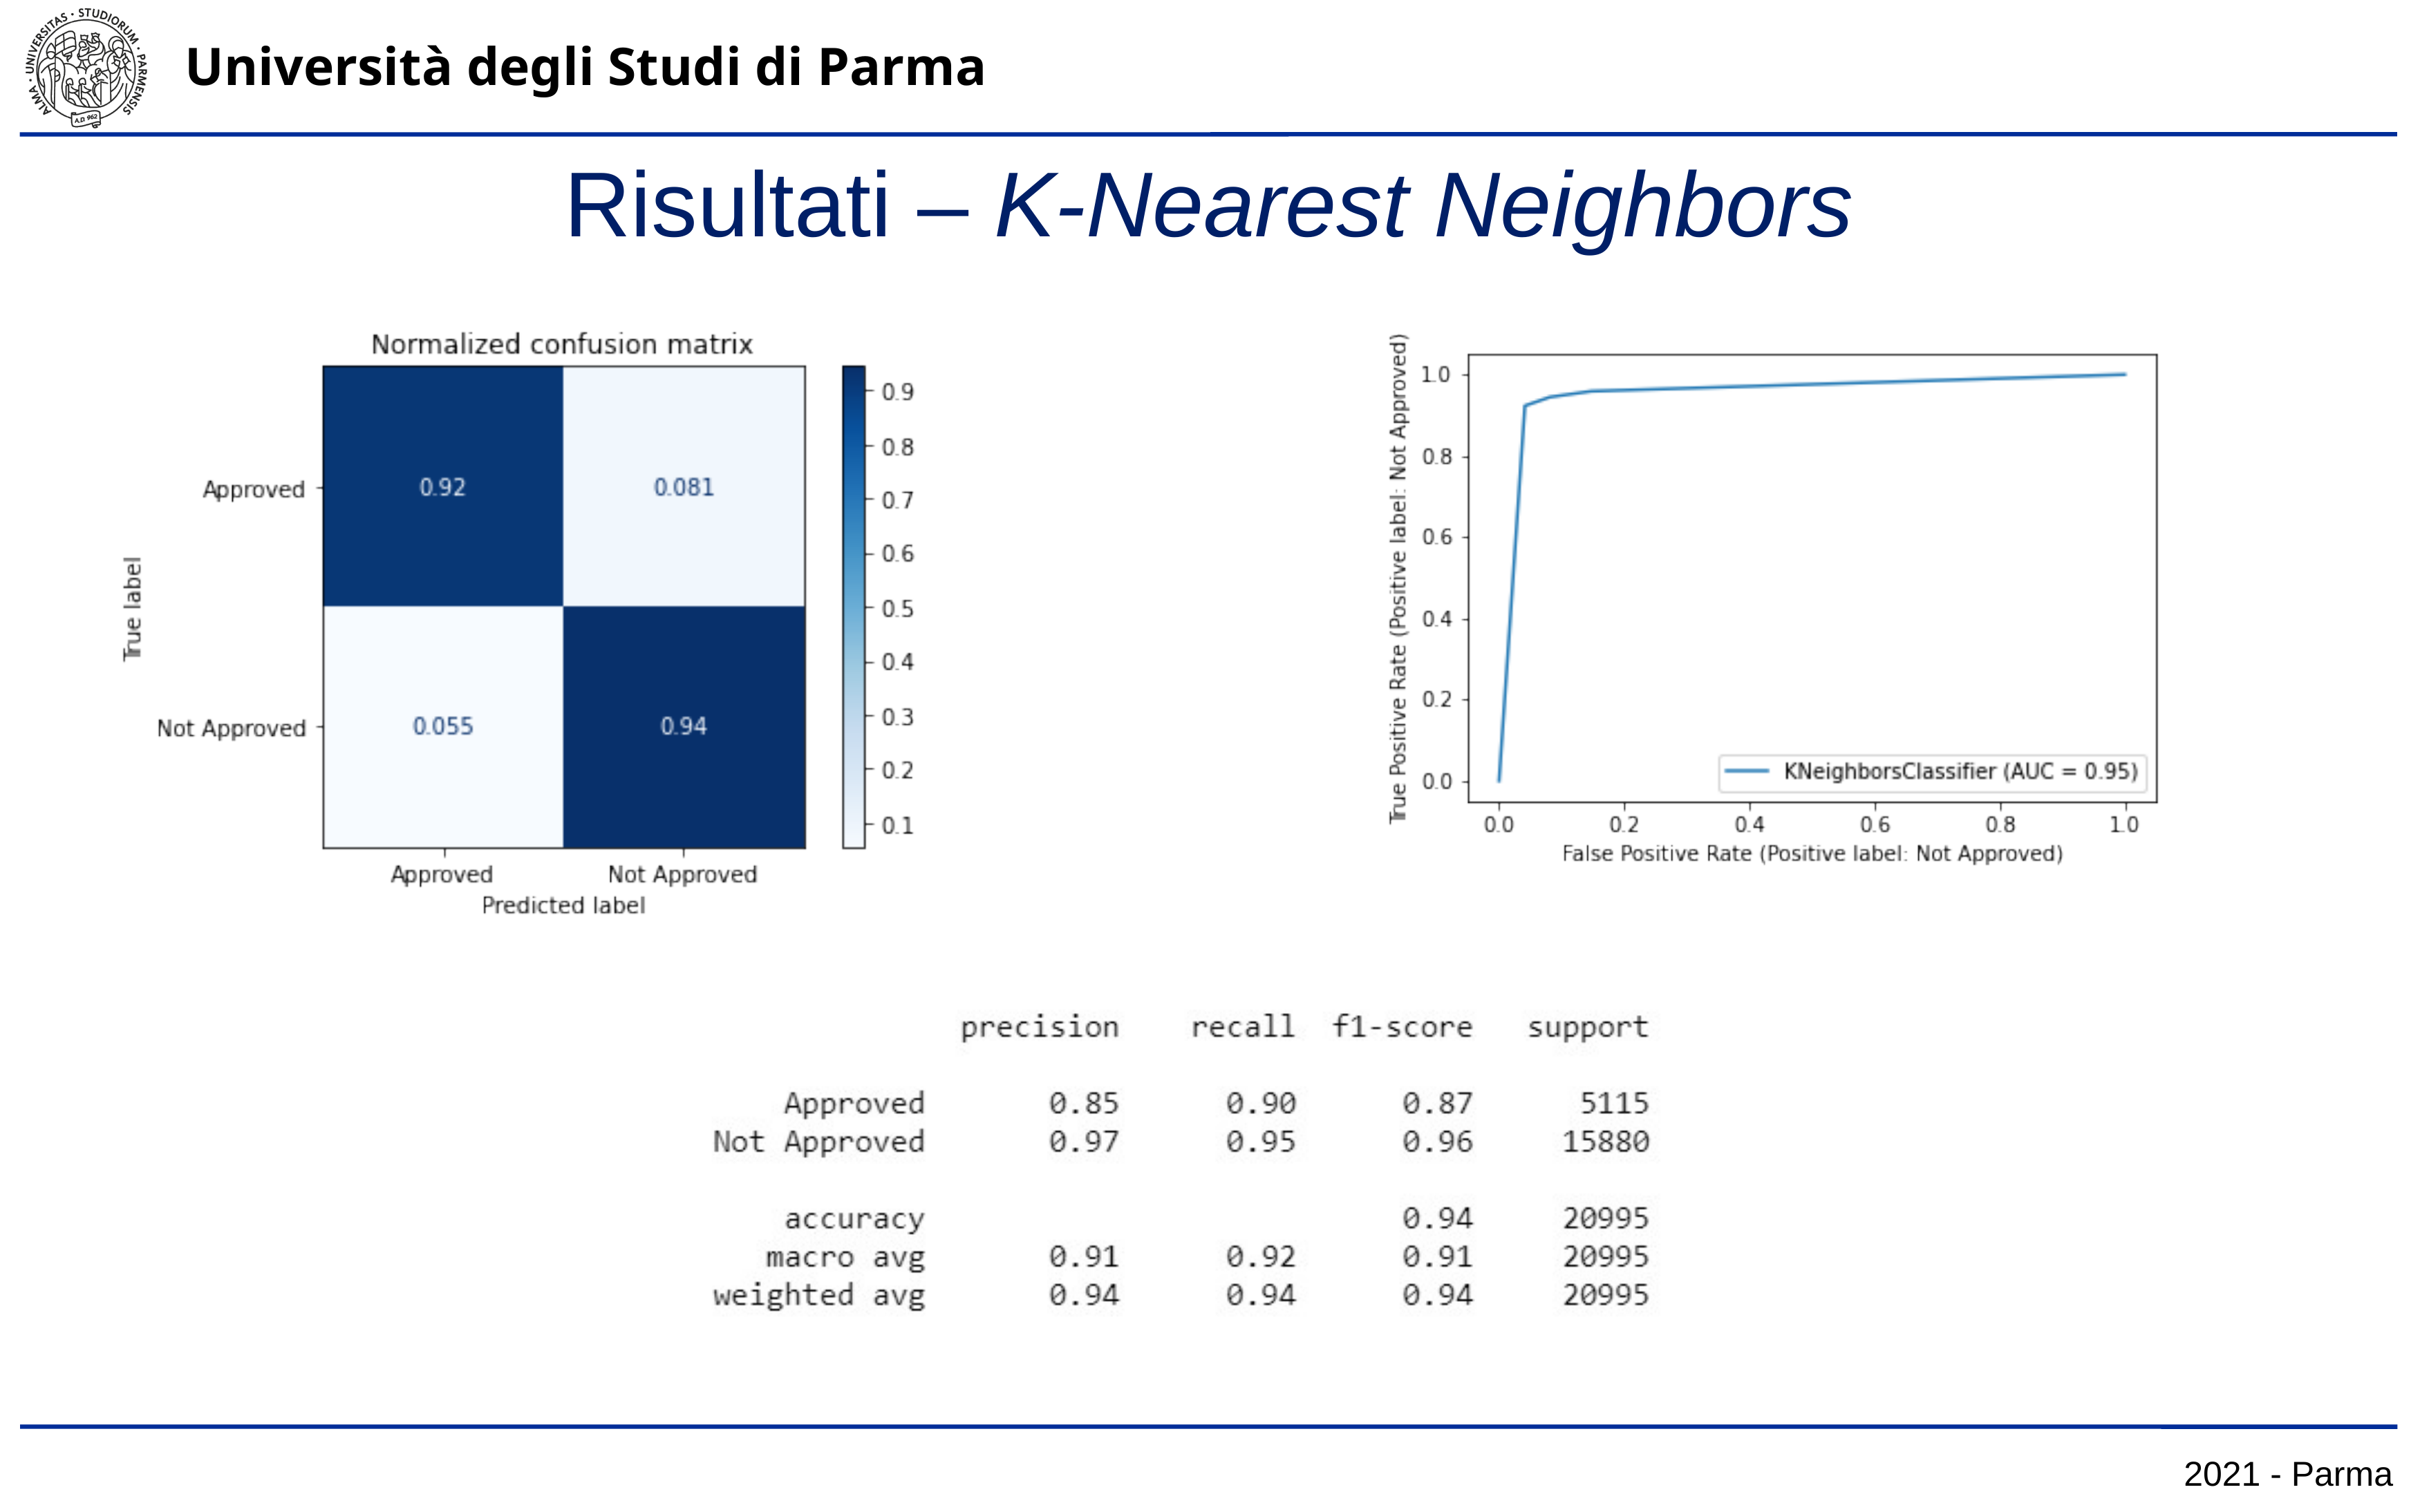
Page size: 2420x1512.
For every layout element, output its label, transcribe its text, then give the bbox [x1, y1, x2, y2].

text_box Risultati – K-Nearest Neighbors [20, 144, 2398, 256]
picture [25, 8, 148, 131]
picture [711, 993, 1707, 1329]
picture [1378, 317, 2171, 880]
picture [110, 317, 931, 932]
